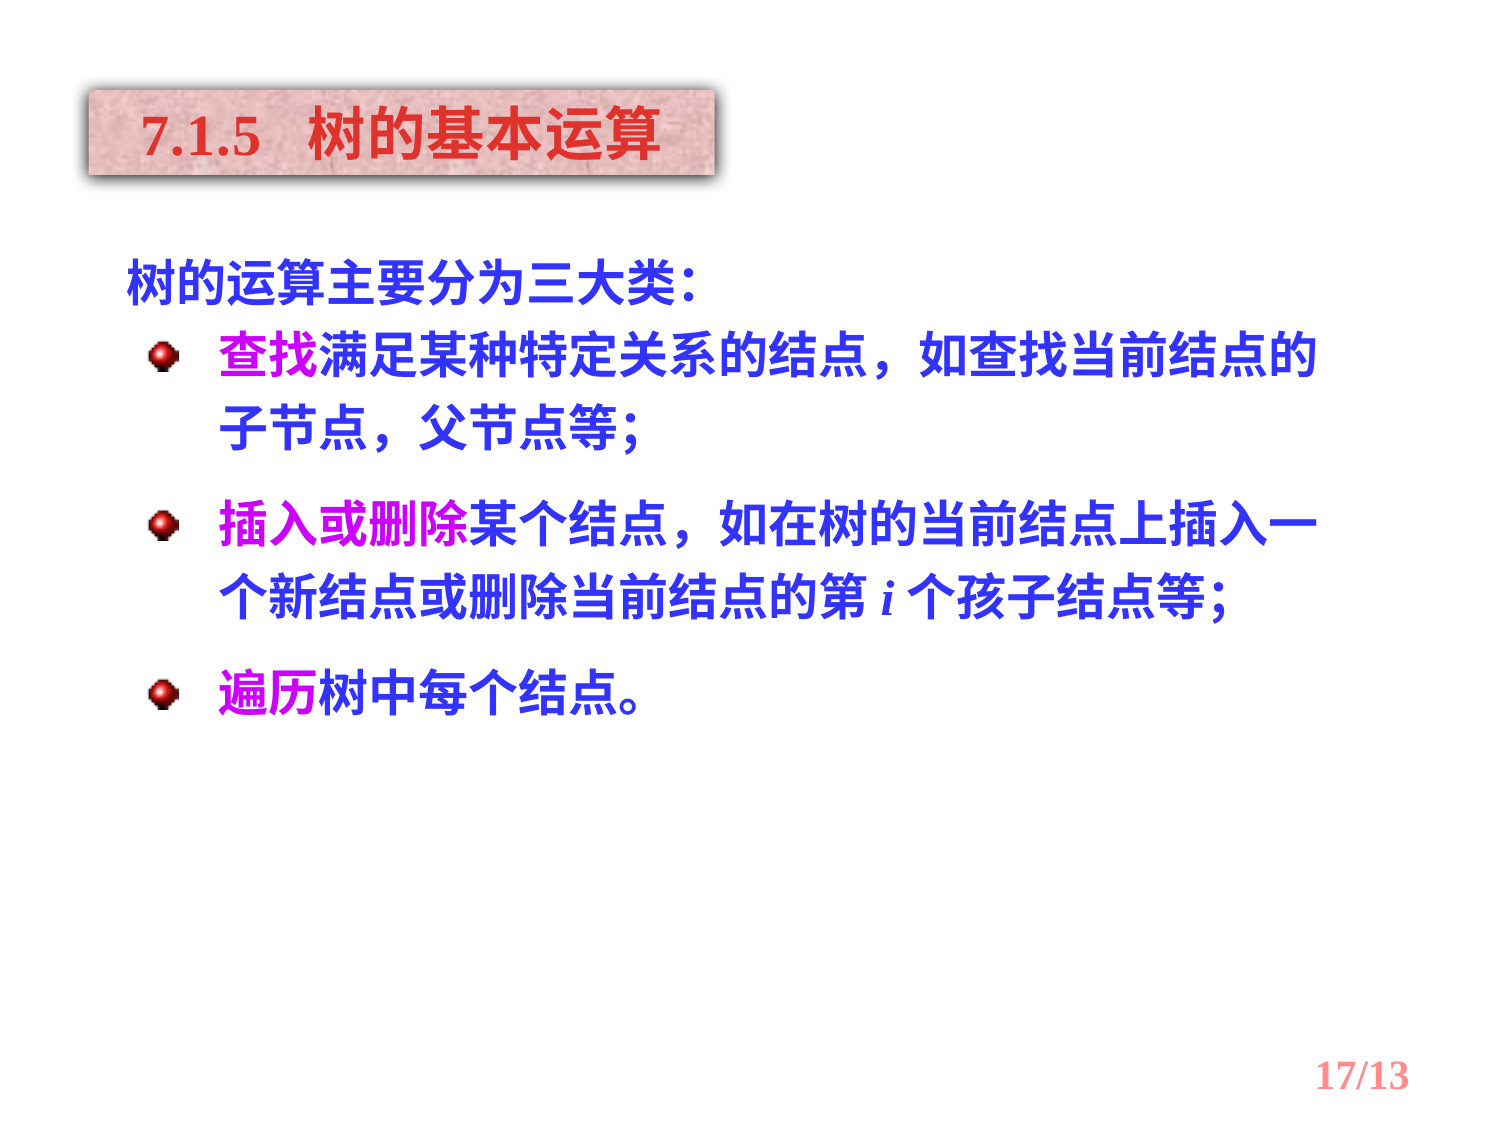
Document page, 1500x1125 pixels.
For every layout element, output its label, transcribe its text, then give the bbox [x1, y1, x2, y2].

picture [143, 674, 179, 710]
slide_number /13 [1074, 1042, 1425, 1103]
picture [143, 505, 179, 541]
text_box 查找满足某种特定关系的结点，如查找当前结点的子节点，父节点等； 插入或删除某个结点，如在树的当前结点上插入一个新结点或删除当前结点的第i个孩子结点等； 遍历树中每个结点。 [128, 304, 1360, 730]
picture [143, 336, 179, 372]
text_box 树的运算主要分为三大类： [88, 231, 1376, 319]
text_box 7.1.5 树的基本运算 [88, 90, 715, 175]
